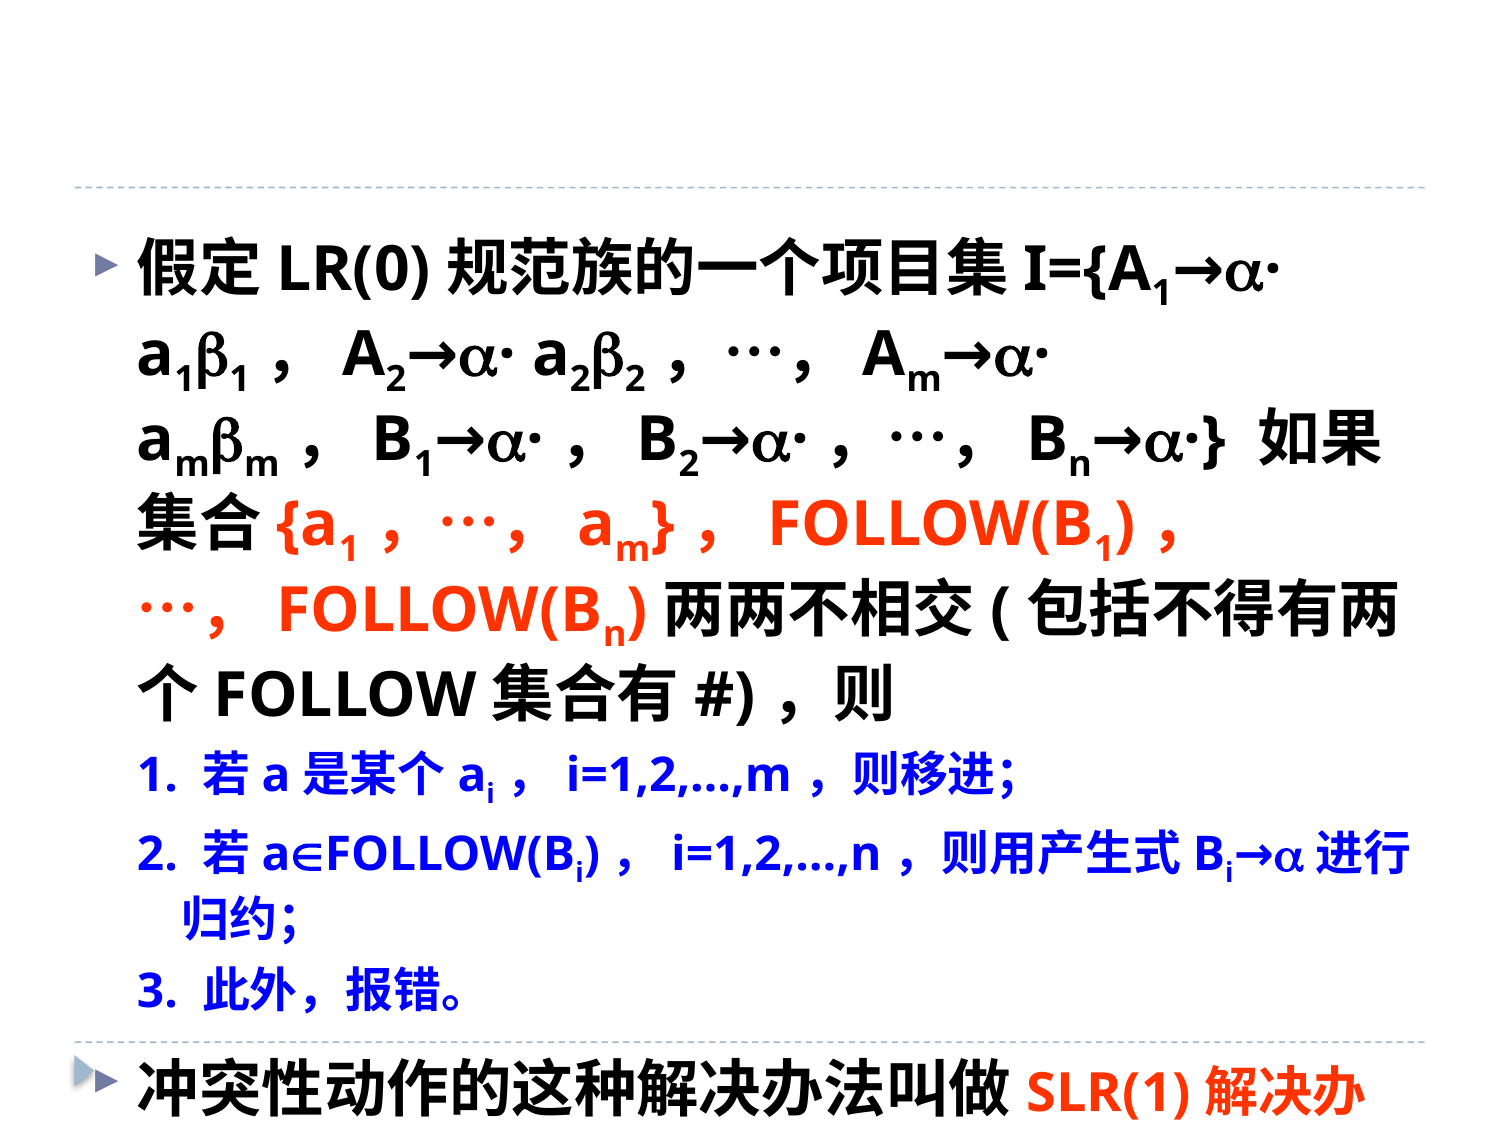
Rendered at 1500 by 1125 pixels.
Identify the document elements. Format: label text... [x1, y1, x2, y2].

list 假定LR(0)规范族的一个项目集I={A1→· a11，A2→· a22，…，Am→· amm，B1→·，B2→·，…，Bn→·} 如果集合{a1，…，am}，FOLLOW(B1)，…，FOLLOW(Bn)两两不相交(包括不得有两个FOLLOW集合有#)，则 1. 若a是某个ai，i=1,2,…,m，则移进； 2. 若aFOLLOW(Bi)，i=1,2,…,n，则用产生式Bi→进行归约； 3. 此外，报错。 冲突性动作的这种解决办法叫做SLR(1)解决办法 [76, 219, 1428, 1024]
